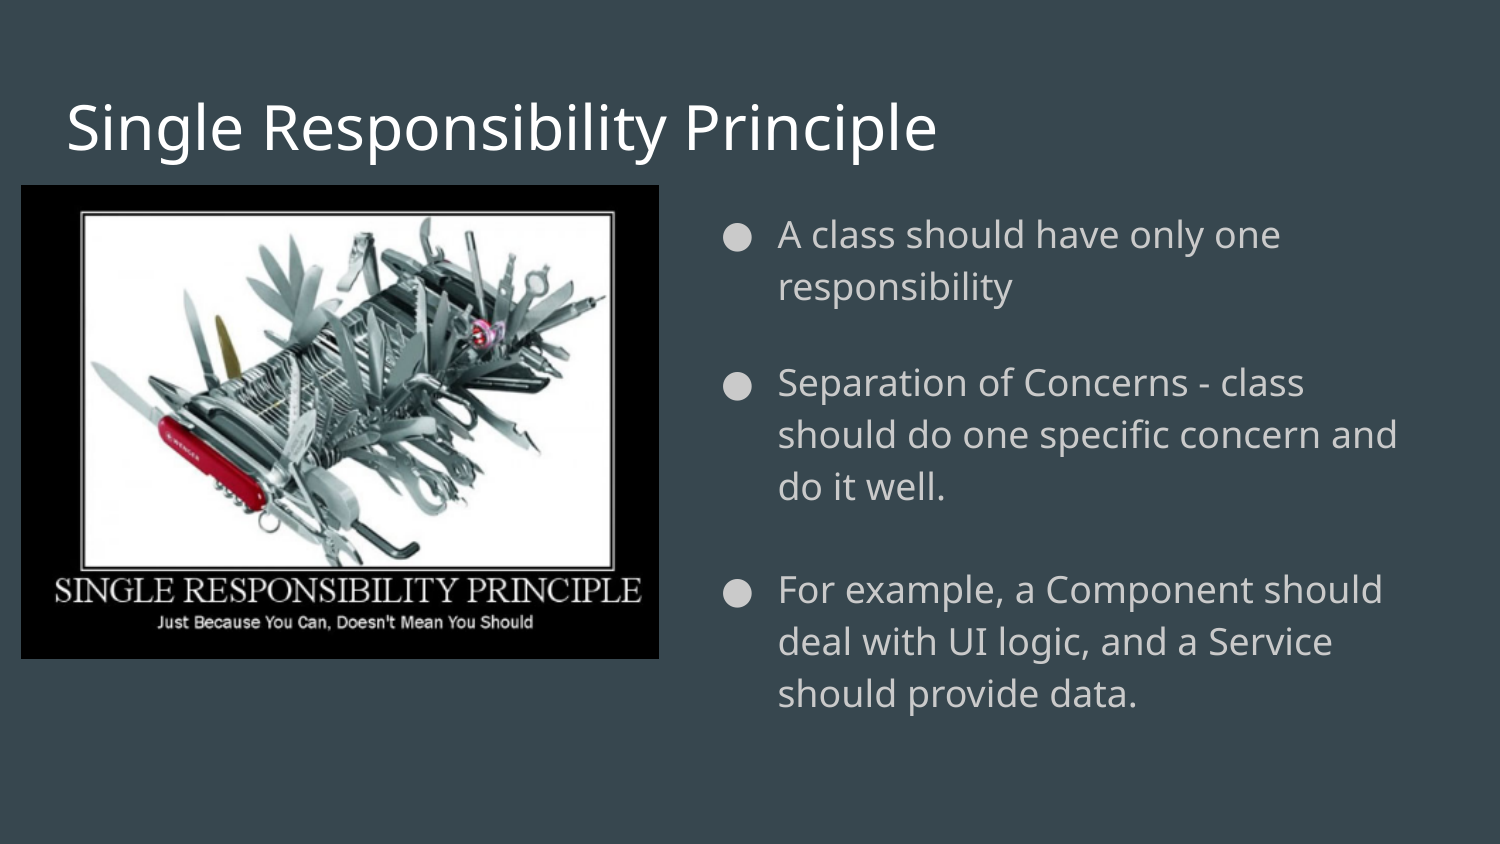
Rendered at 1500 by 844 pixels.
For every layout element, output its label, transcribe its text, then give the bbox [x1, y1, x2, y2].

title Single Responsibility Principle [51, 72, 1449, 167]
picture [20, 184, 659, 659]
list A class should have only one responsibility Separation of Concerns - class should do one specific concern and do it well. For example, a Component should deal with UI logic, and a Service should provide data. [687, 189, 1449, 750]
